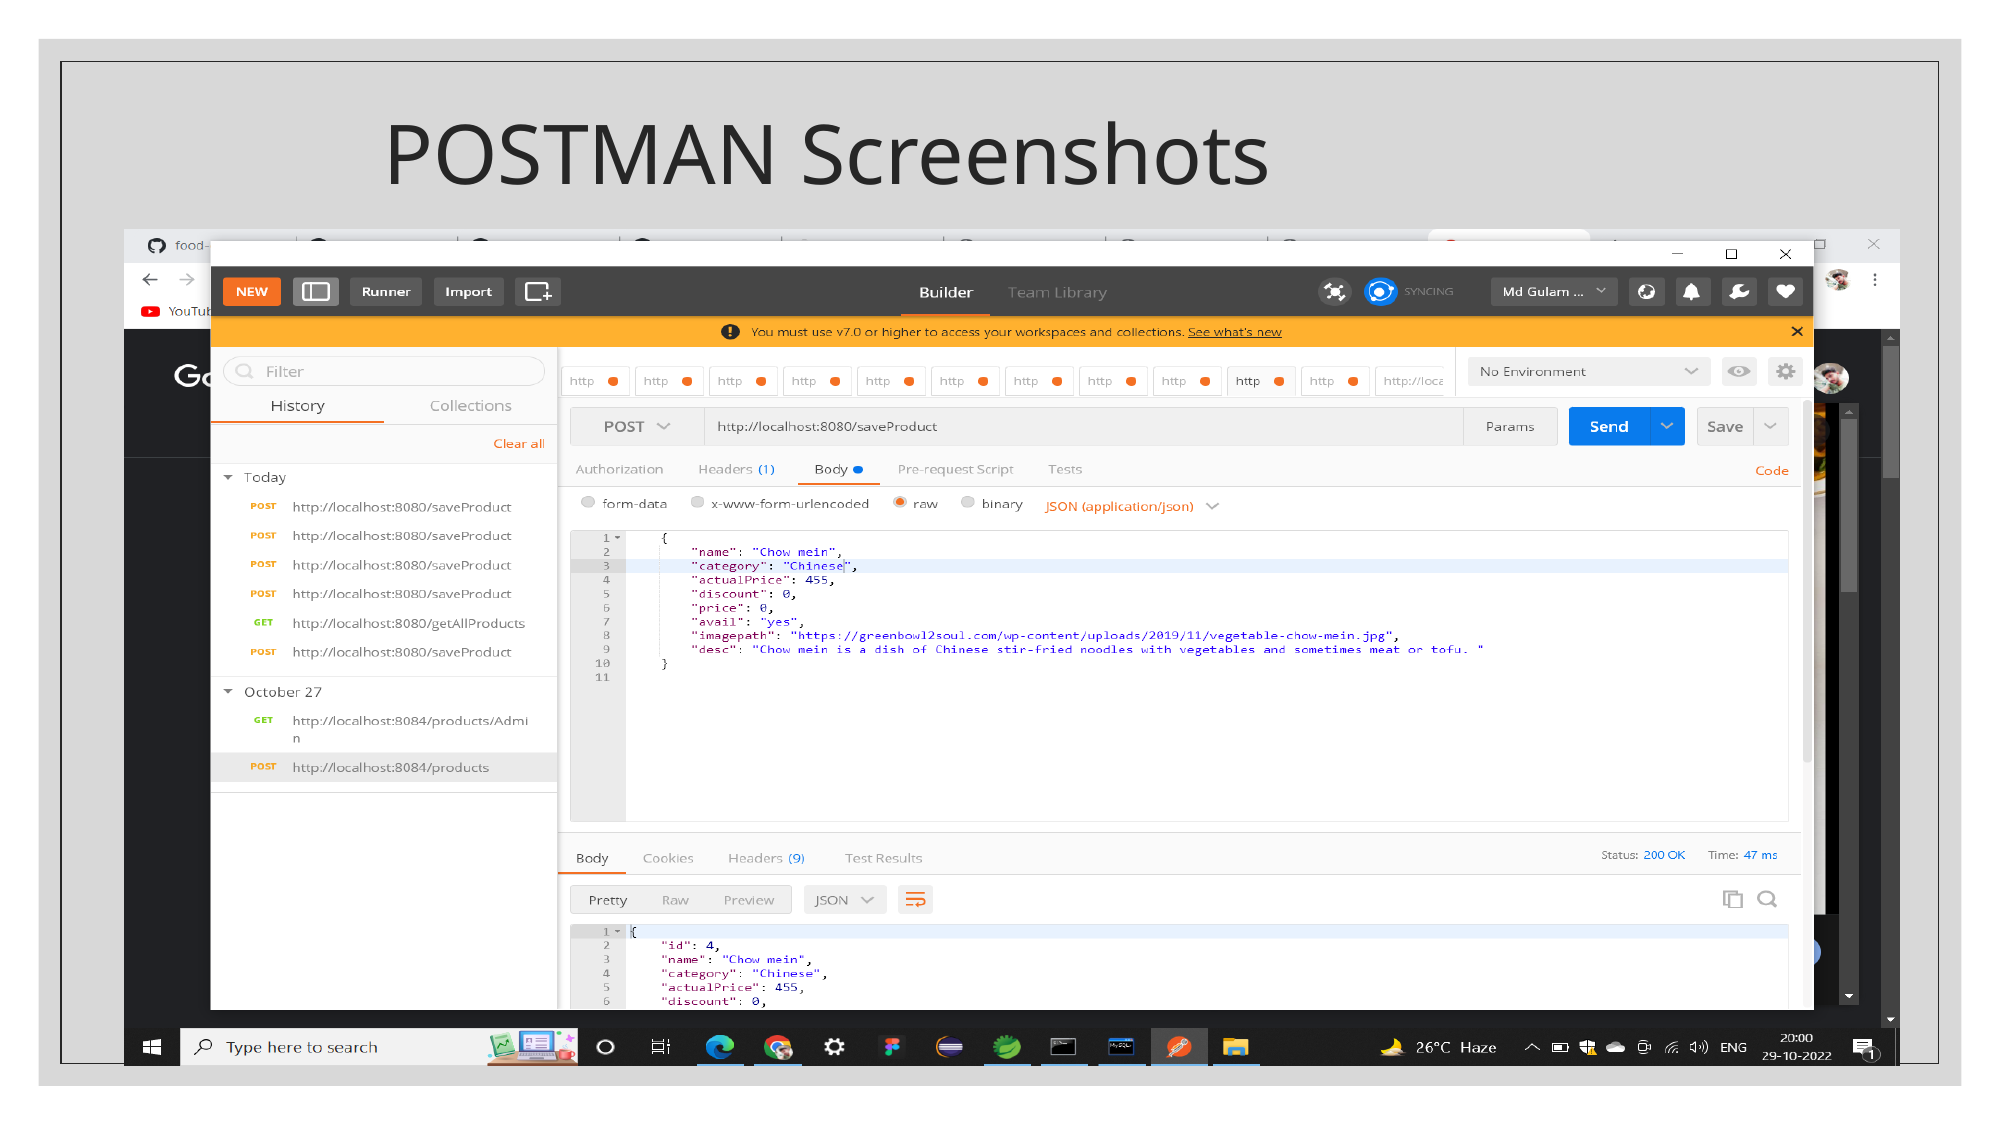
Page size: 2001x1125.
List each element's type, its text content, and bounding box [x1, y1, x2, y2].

title POSTMAN Screenshots [174, 105, 1823, 210]
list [124, 229, 1900, 1066]
